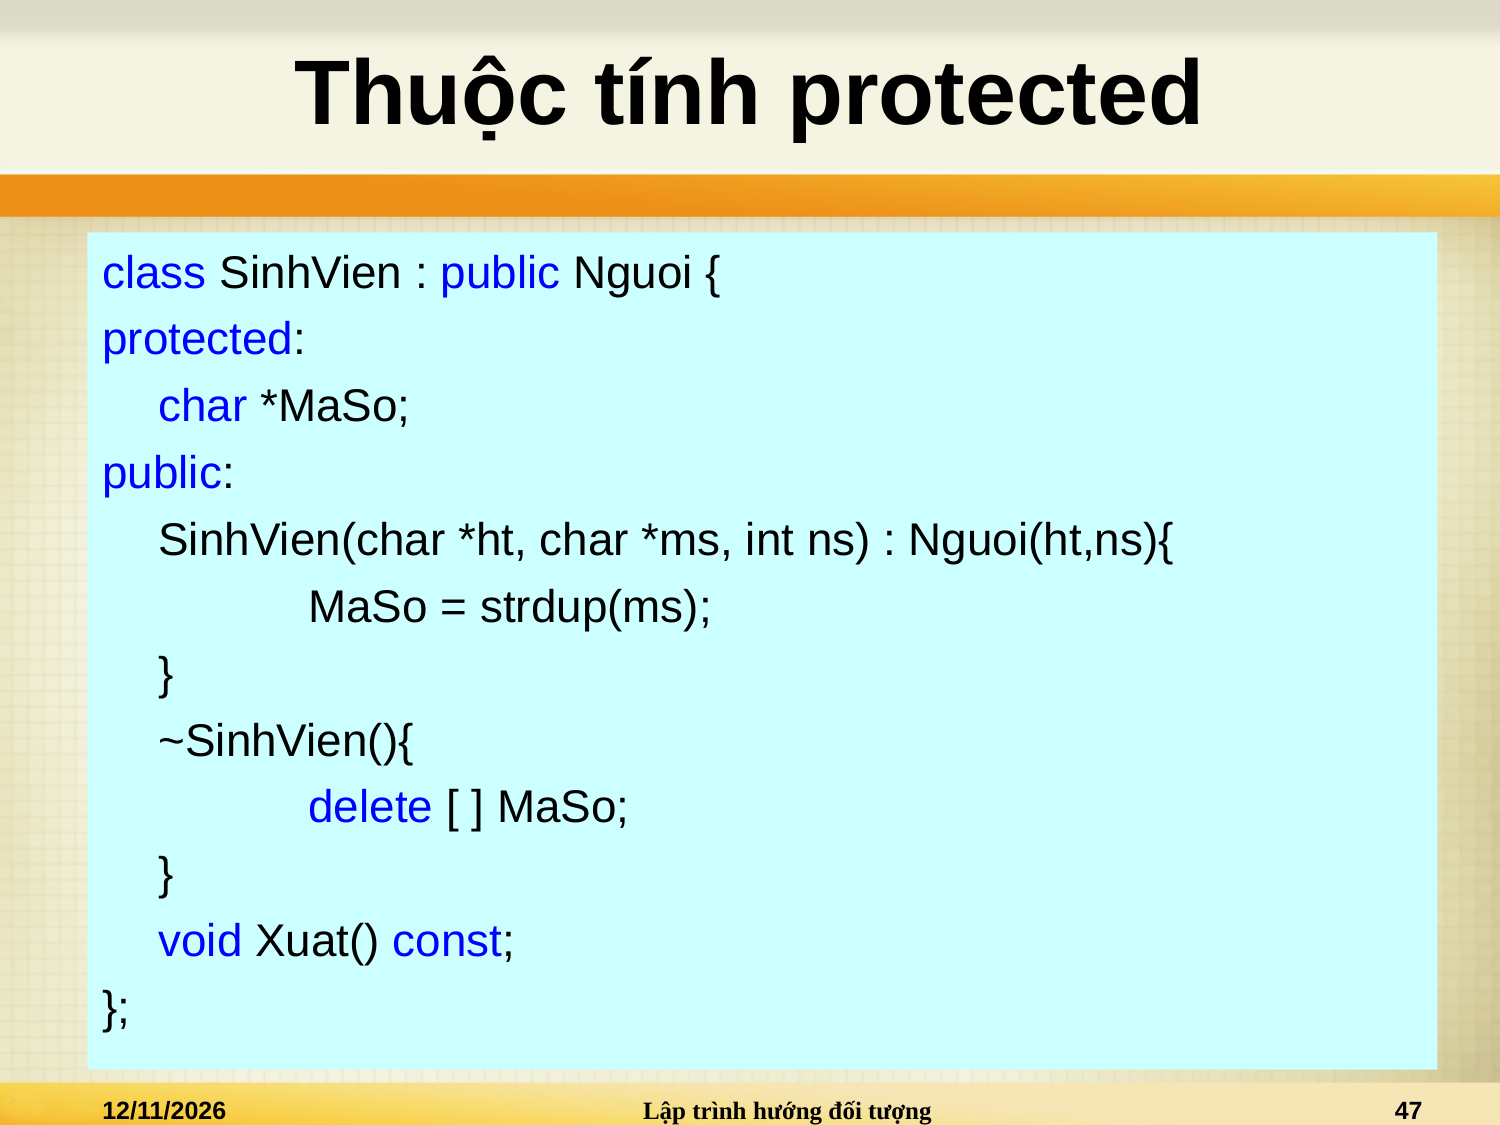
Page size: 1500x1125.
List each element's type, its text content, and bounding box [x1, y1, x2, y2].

text_box class SinhVien : public Nguoi { protected: char *MaSo; public: SinhVien(char *ht, char *ms, int ns) : Nguoi(ht,ns){ MaSo = strdup(ms); } ~SinhVien(){ delete [ ] MaSo; } void Xuat() const; }; [87, 232, 1438, 1070]
slide_number 47 [1087, 1087, 1438, 1125]
title Thuộc tính protected [0, 0, 1500, 175]
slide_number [87, 1087, 438, 1125]
footer Lập trình hướng đối tượng [549, 1087, 1025, 1125]
picture [0, 175, 1500, 1125]
